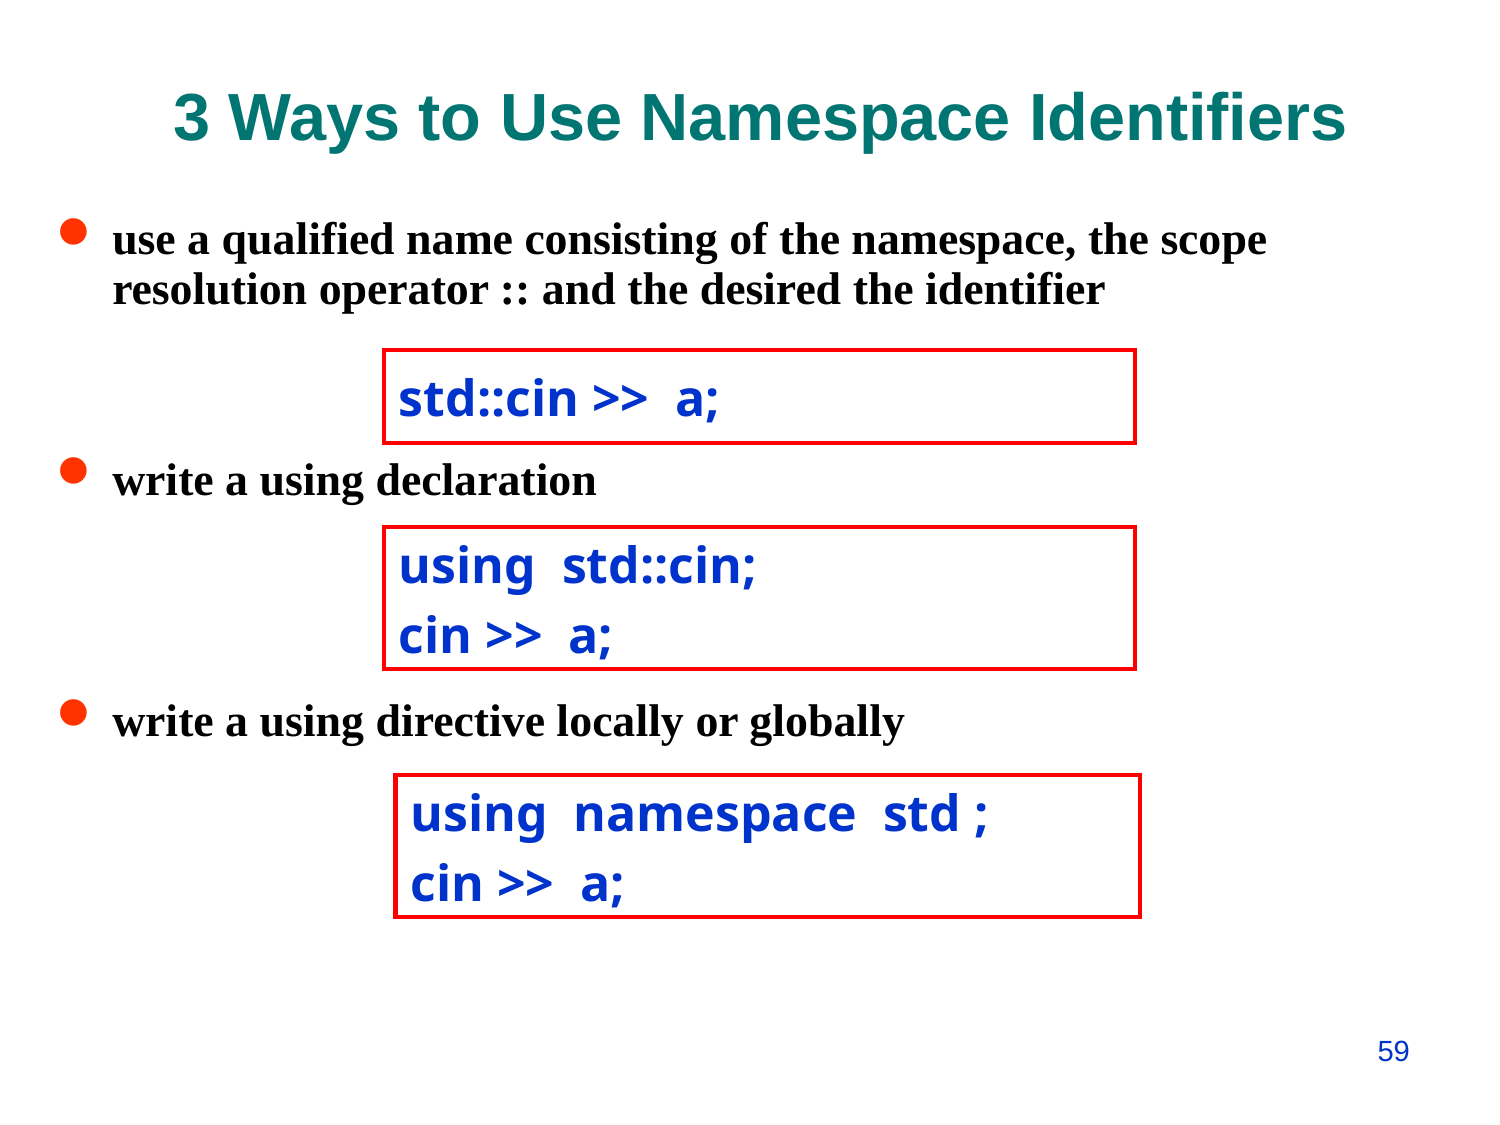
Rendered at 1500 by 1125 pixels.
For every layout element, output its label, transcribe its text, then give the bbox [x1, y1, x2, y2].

list use a qualified name consisting of the namespace, the scope resolution operator :: and the desired the identifier write a using declaration write a using directive locally or globally [41, 207, 1436, 773]
text_box 3 Ways to Use Namespace Identifiers [158, 65, 1364, 161]
text_box using std::cin; cin >> a; [383, 527, 1135, 669]
text_box 59 [1362, 1024, 1444, 1075]
text_box using namespace std ; cin >> a; [395, 775, 1140, 917]
text_box std::cin >> a; [383, 350, 1135, 444]
